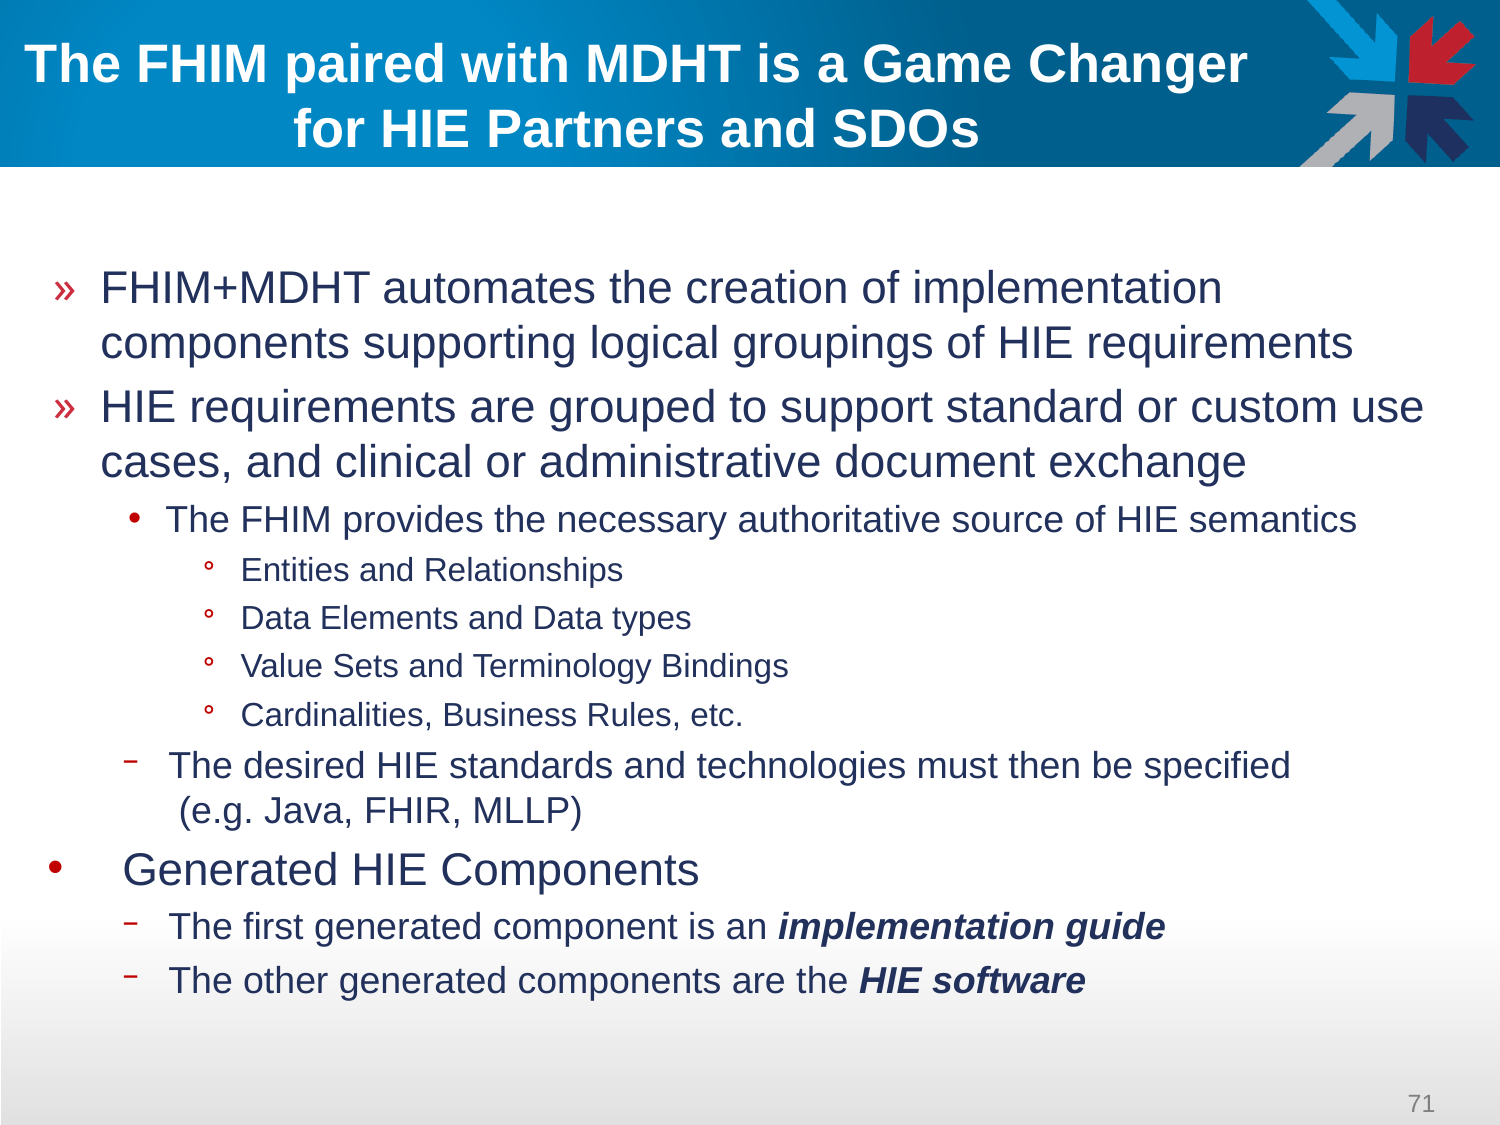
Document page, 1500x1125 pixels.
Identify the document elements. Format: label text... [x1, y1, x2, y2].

list FHIM+MDHT automates the creation of implementation components supporting logical groupings of HIE requirements HIE requirements are grouped to support standard or custom use cases, and clinical or administrative document exchange The FHIM provides the necessary authoritative source of HIE semantics Entities and Relationships Data Elements and Data types Value Sets and Terminology Bindings Cardinalities, Business Rules, etc. The desired HIE standards and technologies must then be specified (e.g. Java, FHIR, MLLP) Generated HIE Components The first generated component is an implementation guide The other generated components are the HIE software [45, 257, 1454, 1027]
picture [1301, 93, 1394, 167]
slide_number 71 [1386, 1086, 1457, 1125]
picture [1406, 96, 1470, 160]
title The FHIM paired with MDHT is a Game Changer for HIE Partners and SDOs [11, 0, 1264, 188]
picture [1409, 18, 1473, 84]
